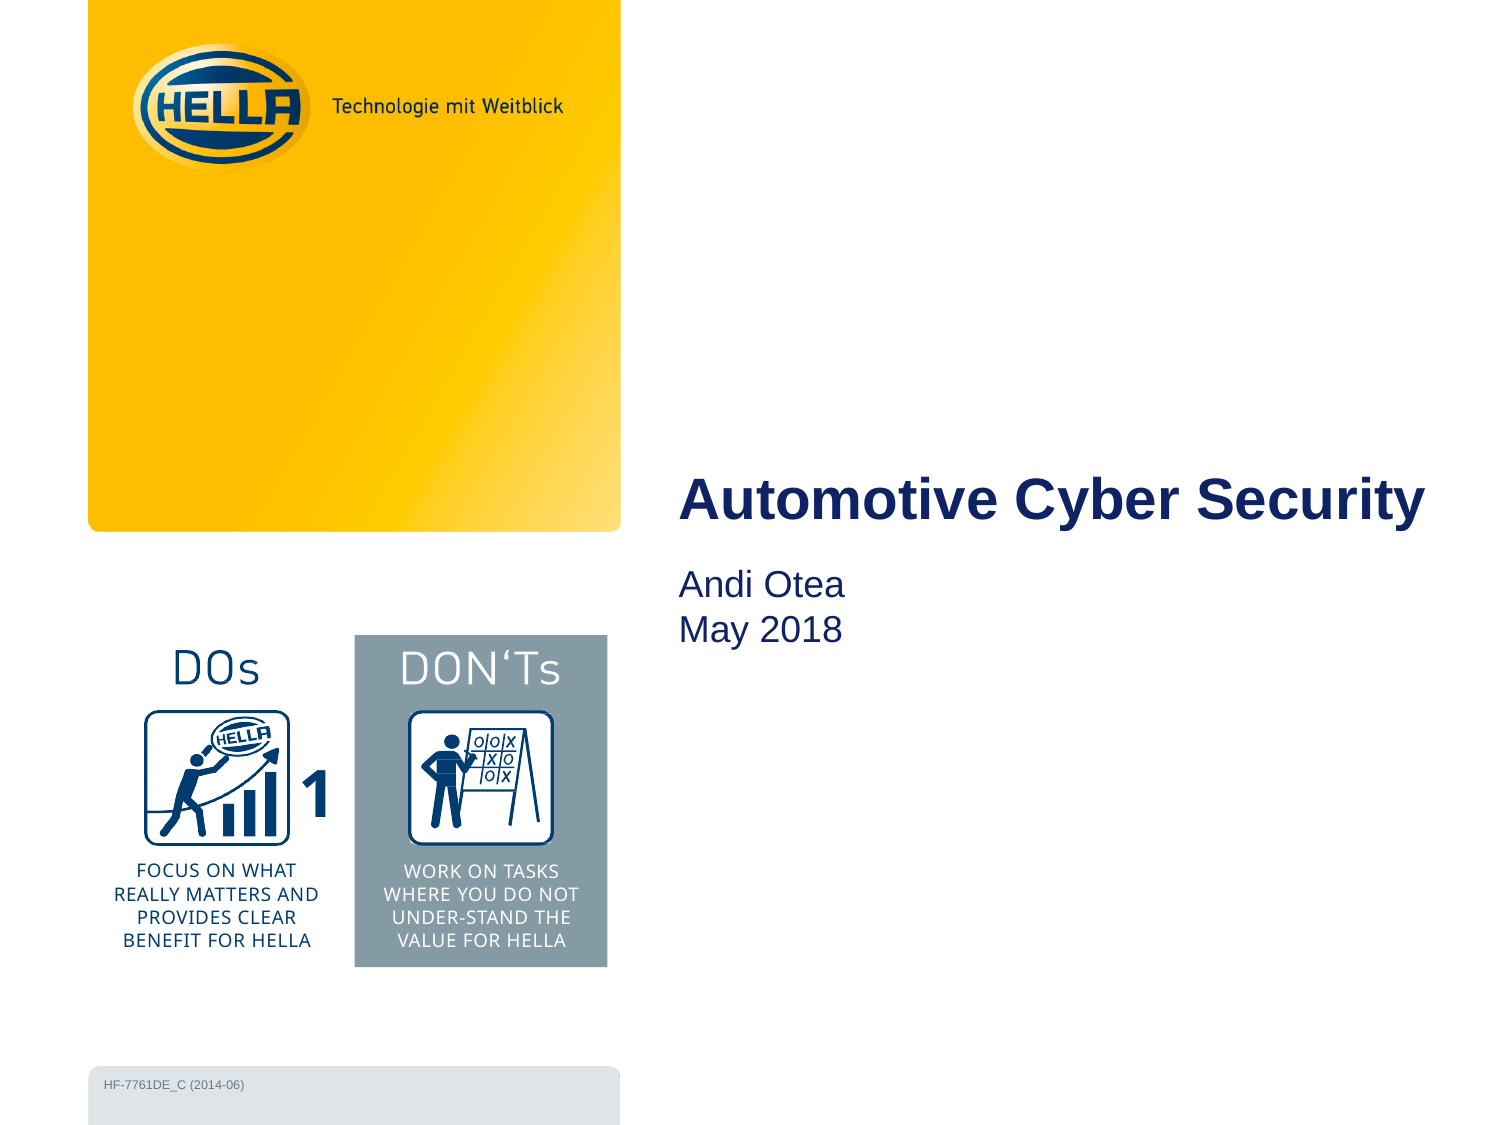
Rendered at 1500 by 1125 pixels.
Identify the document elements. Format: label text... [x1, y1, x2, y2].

picture [88, 0, 621, 532]
picture [88, 1065, 620, 1125]
subtitle Andi Otea May 2018 [649, 560, 1412, 848]
picture [144, 710, 290, 846]
title Automotive Cyber Security [649, 349, 1447, 532]
